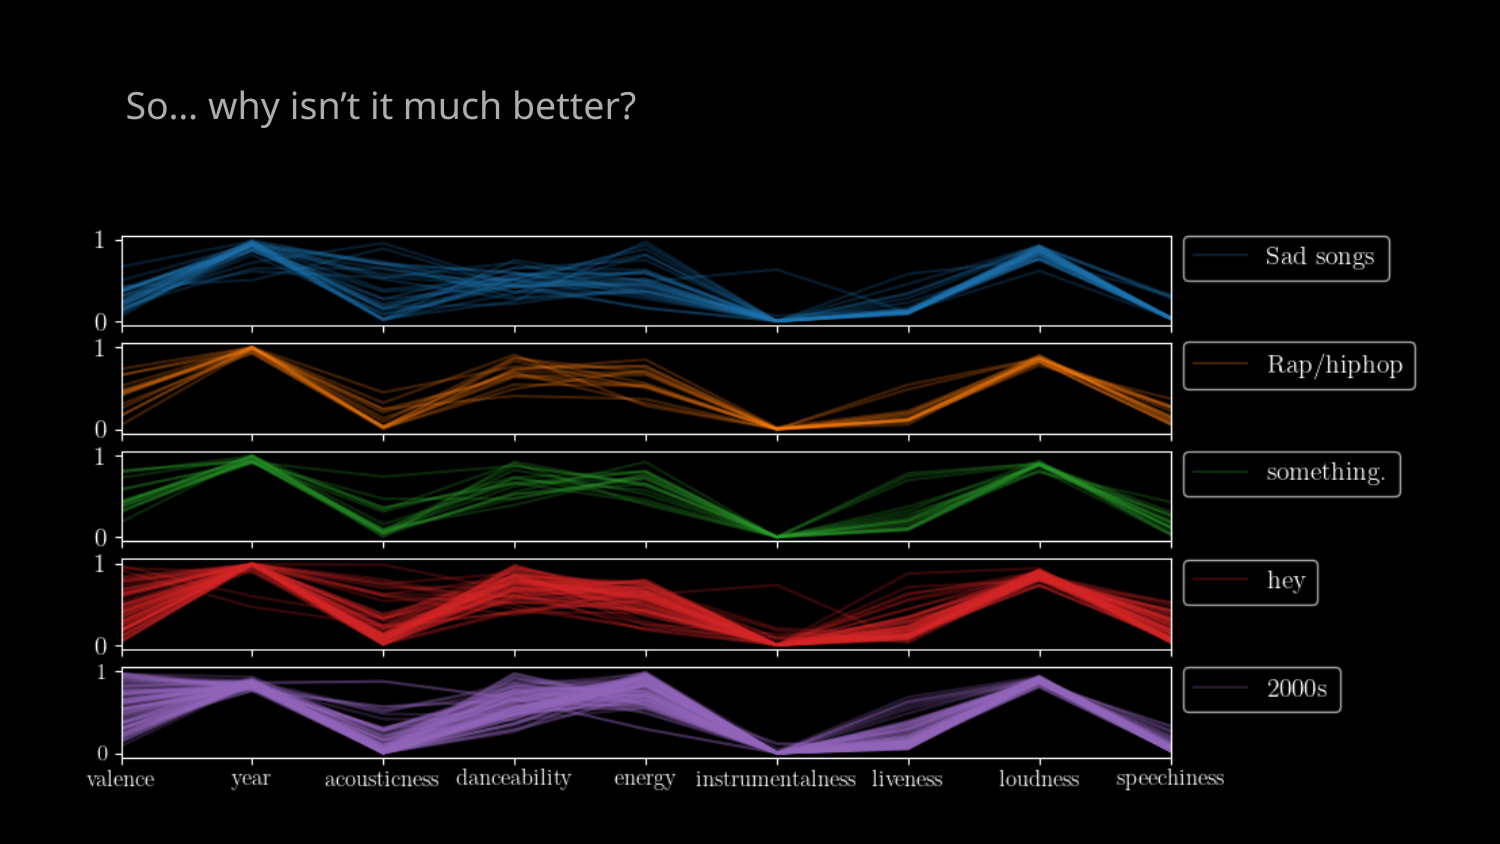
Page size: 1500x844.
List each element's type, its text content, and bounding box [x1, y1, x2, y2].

text_box So… why isn’t it much better? [110, 67, 962, 143]
picture [73, 217, 1427, 804]
